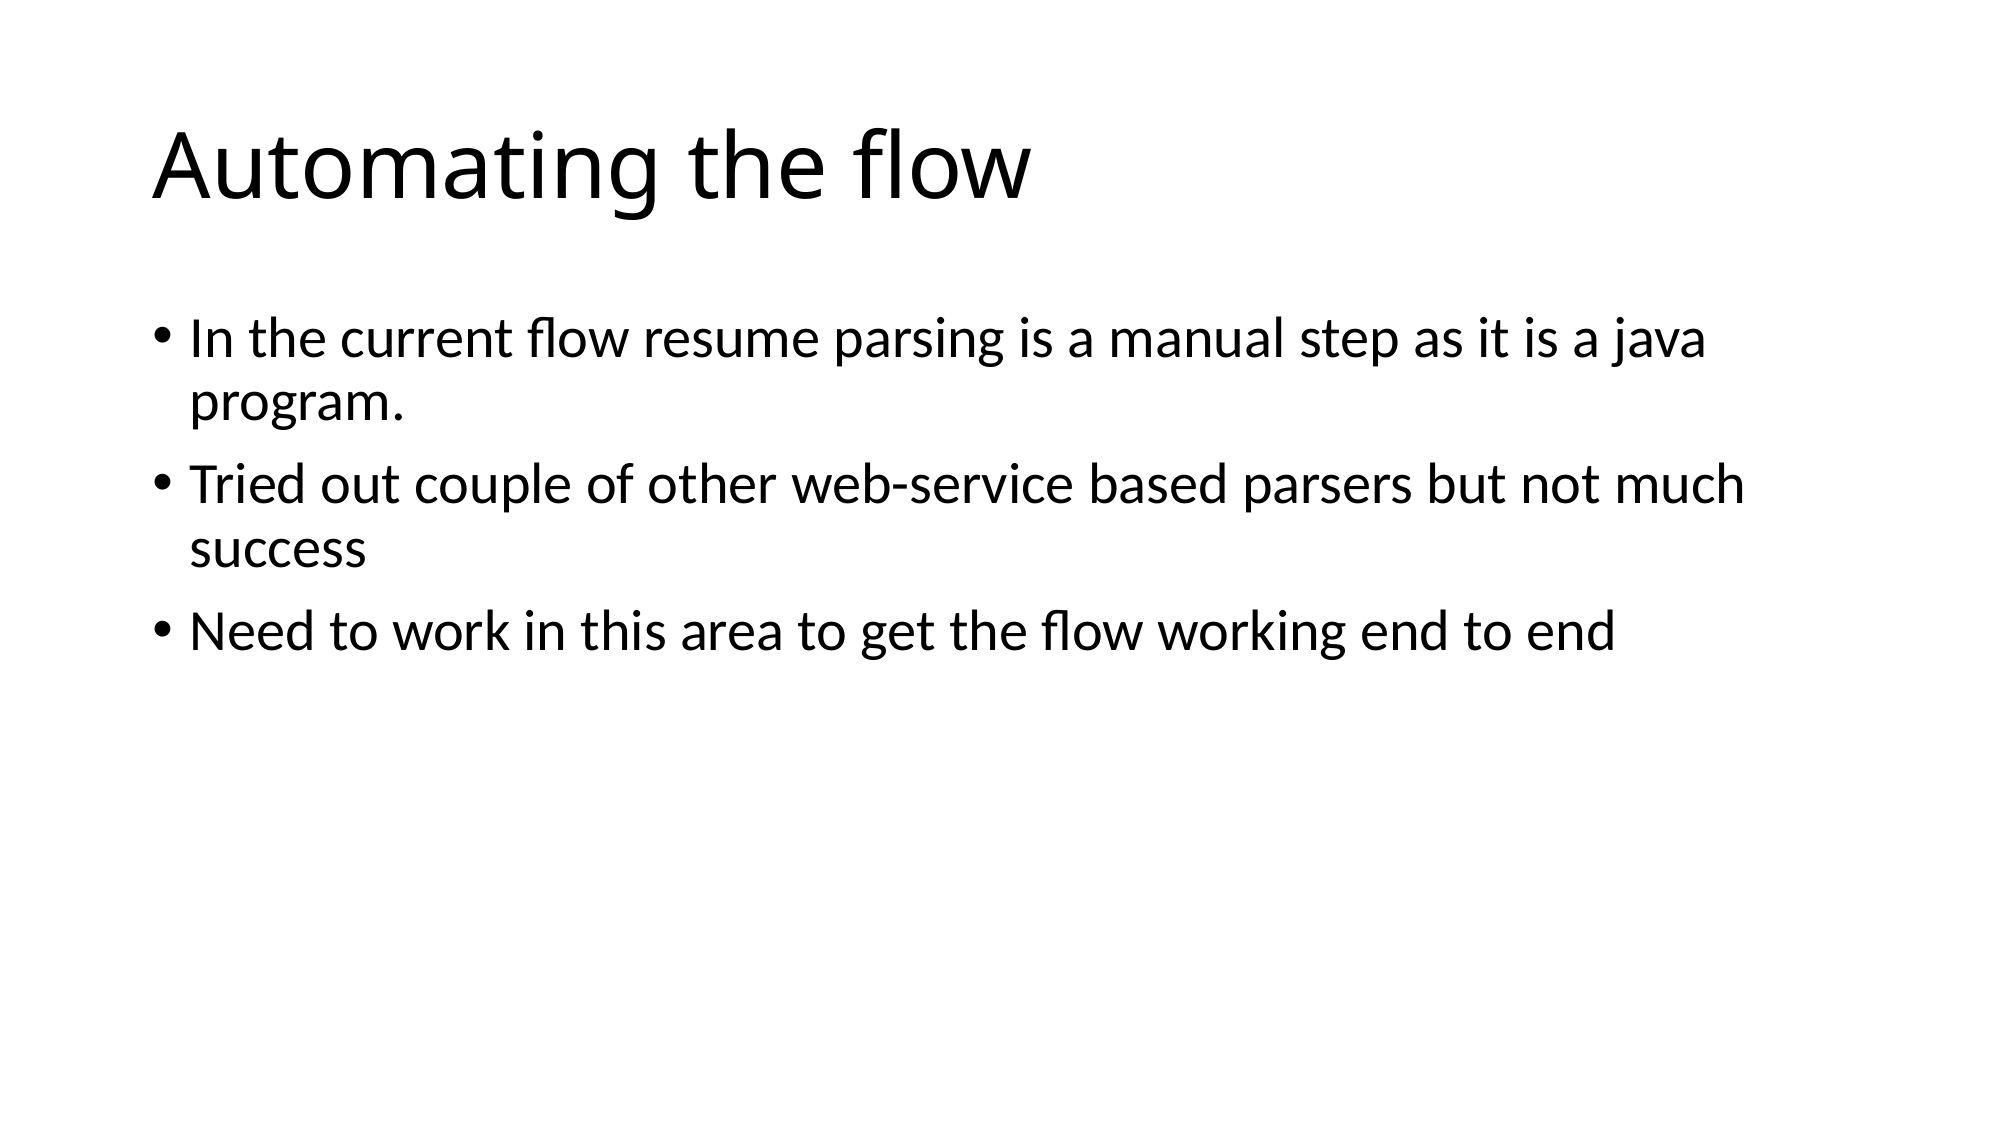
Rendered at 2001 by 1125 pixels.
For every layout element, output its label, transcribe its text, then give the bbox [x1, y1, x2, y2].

title Automating the flow [137, 59, 1863, 278]
list In the current flow resume parsing is a manual step as it is a java program. Tried out couple of other web-service based parsers but not much success Need to work in this area to get the flow working end to end [137, 299, 1863, 1014]
